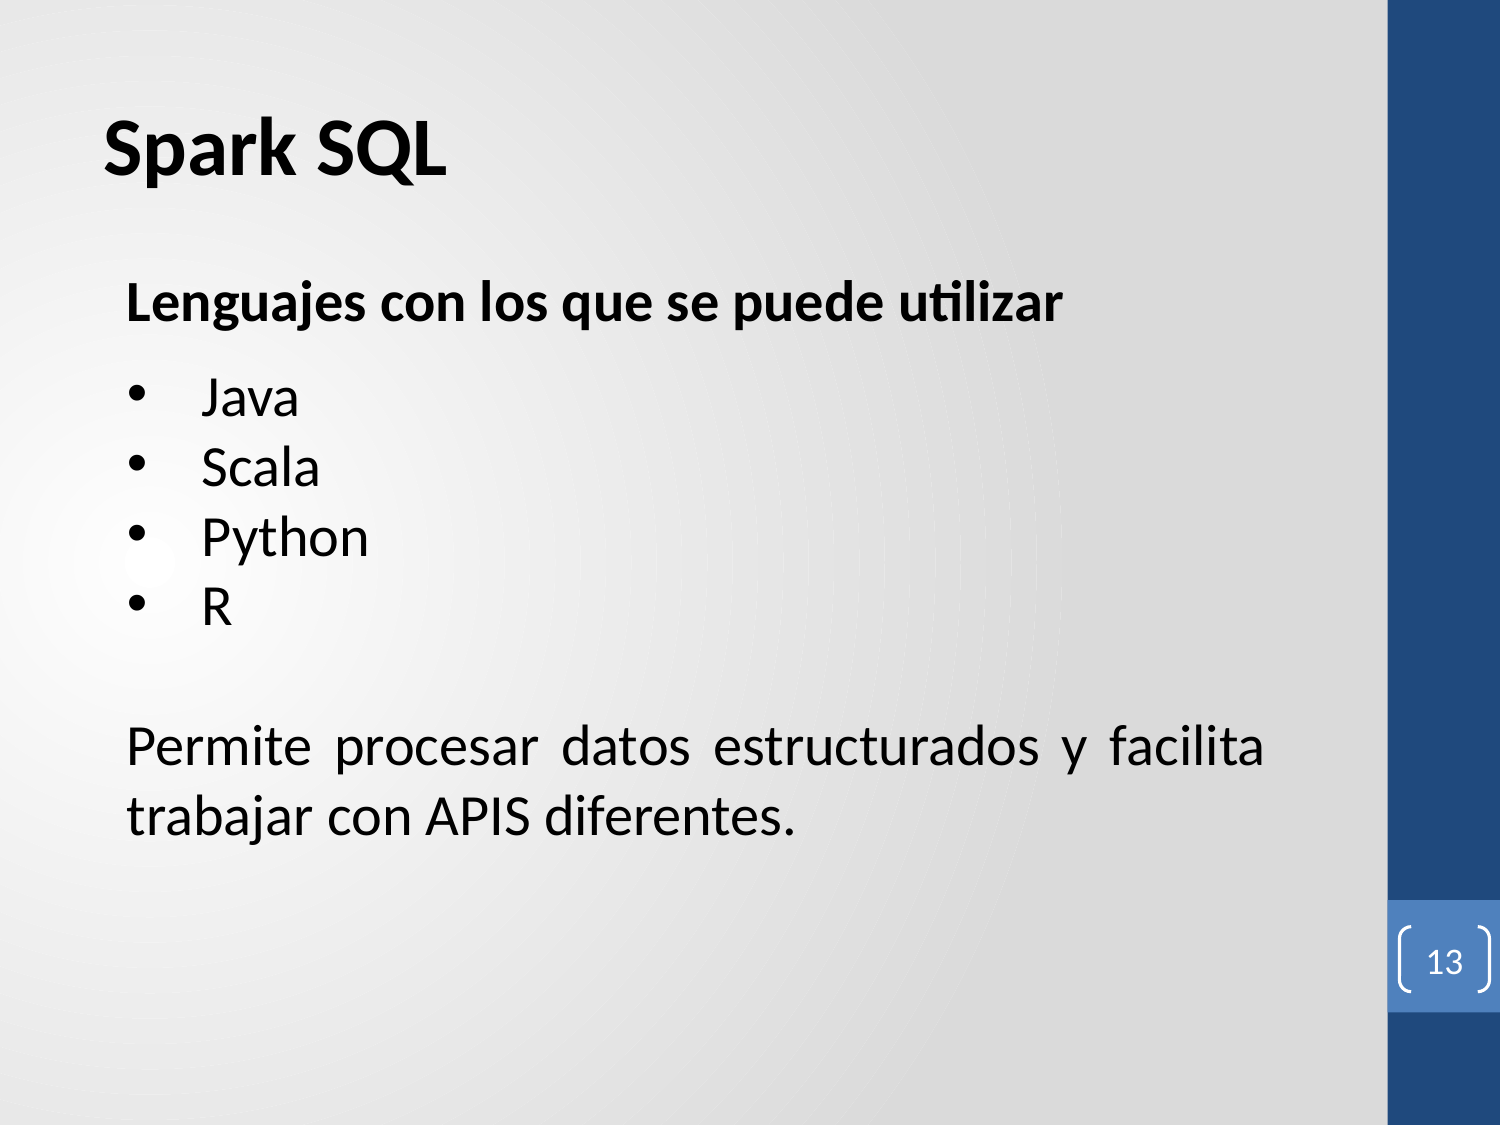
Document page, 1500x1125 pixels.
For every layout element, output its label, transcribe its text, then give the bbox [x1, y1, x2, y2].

text_box Lenguajes con los que se puede utilizar Java Scala Python R Permite procesar datos estructurados y facilita trabajar con APIS diferentes. [112, 255, 1282, 925]
slide_number 13 [1397, 925, 1492, 994]
text_box Spark SQL [88, 84, 1341, 200]
